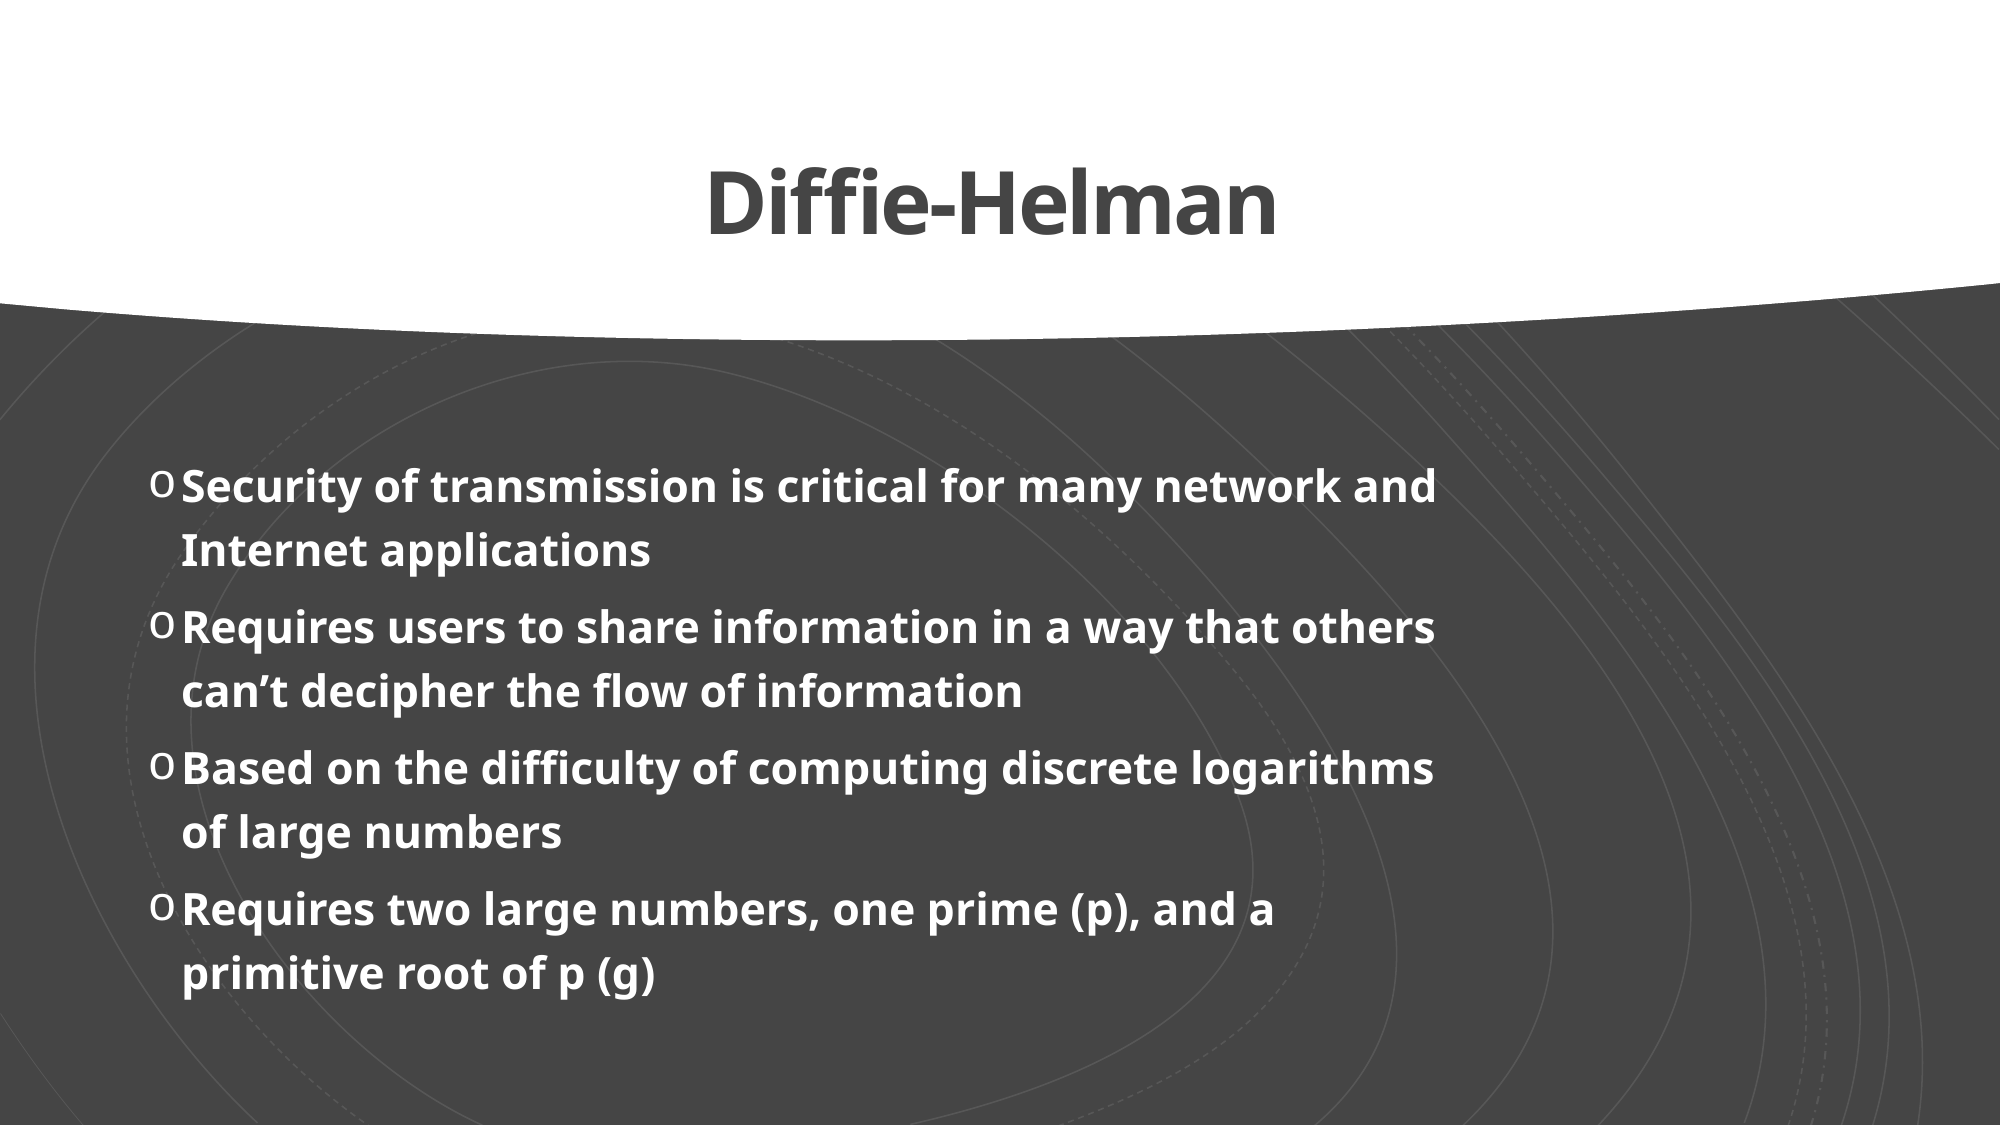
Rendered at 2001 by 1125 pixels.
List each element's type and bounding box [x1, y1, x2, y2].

text_box [0, 0, 2000, 1125]
